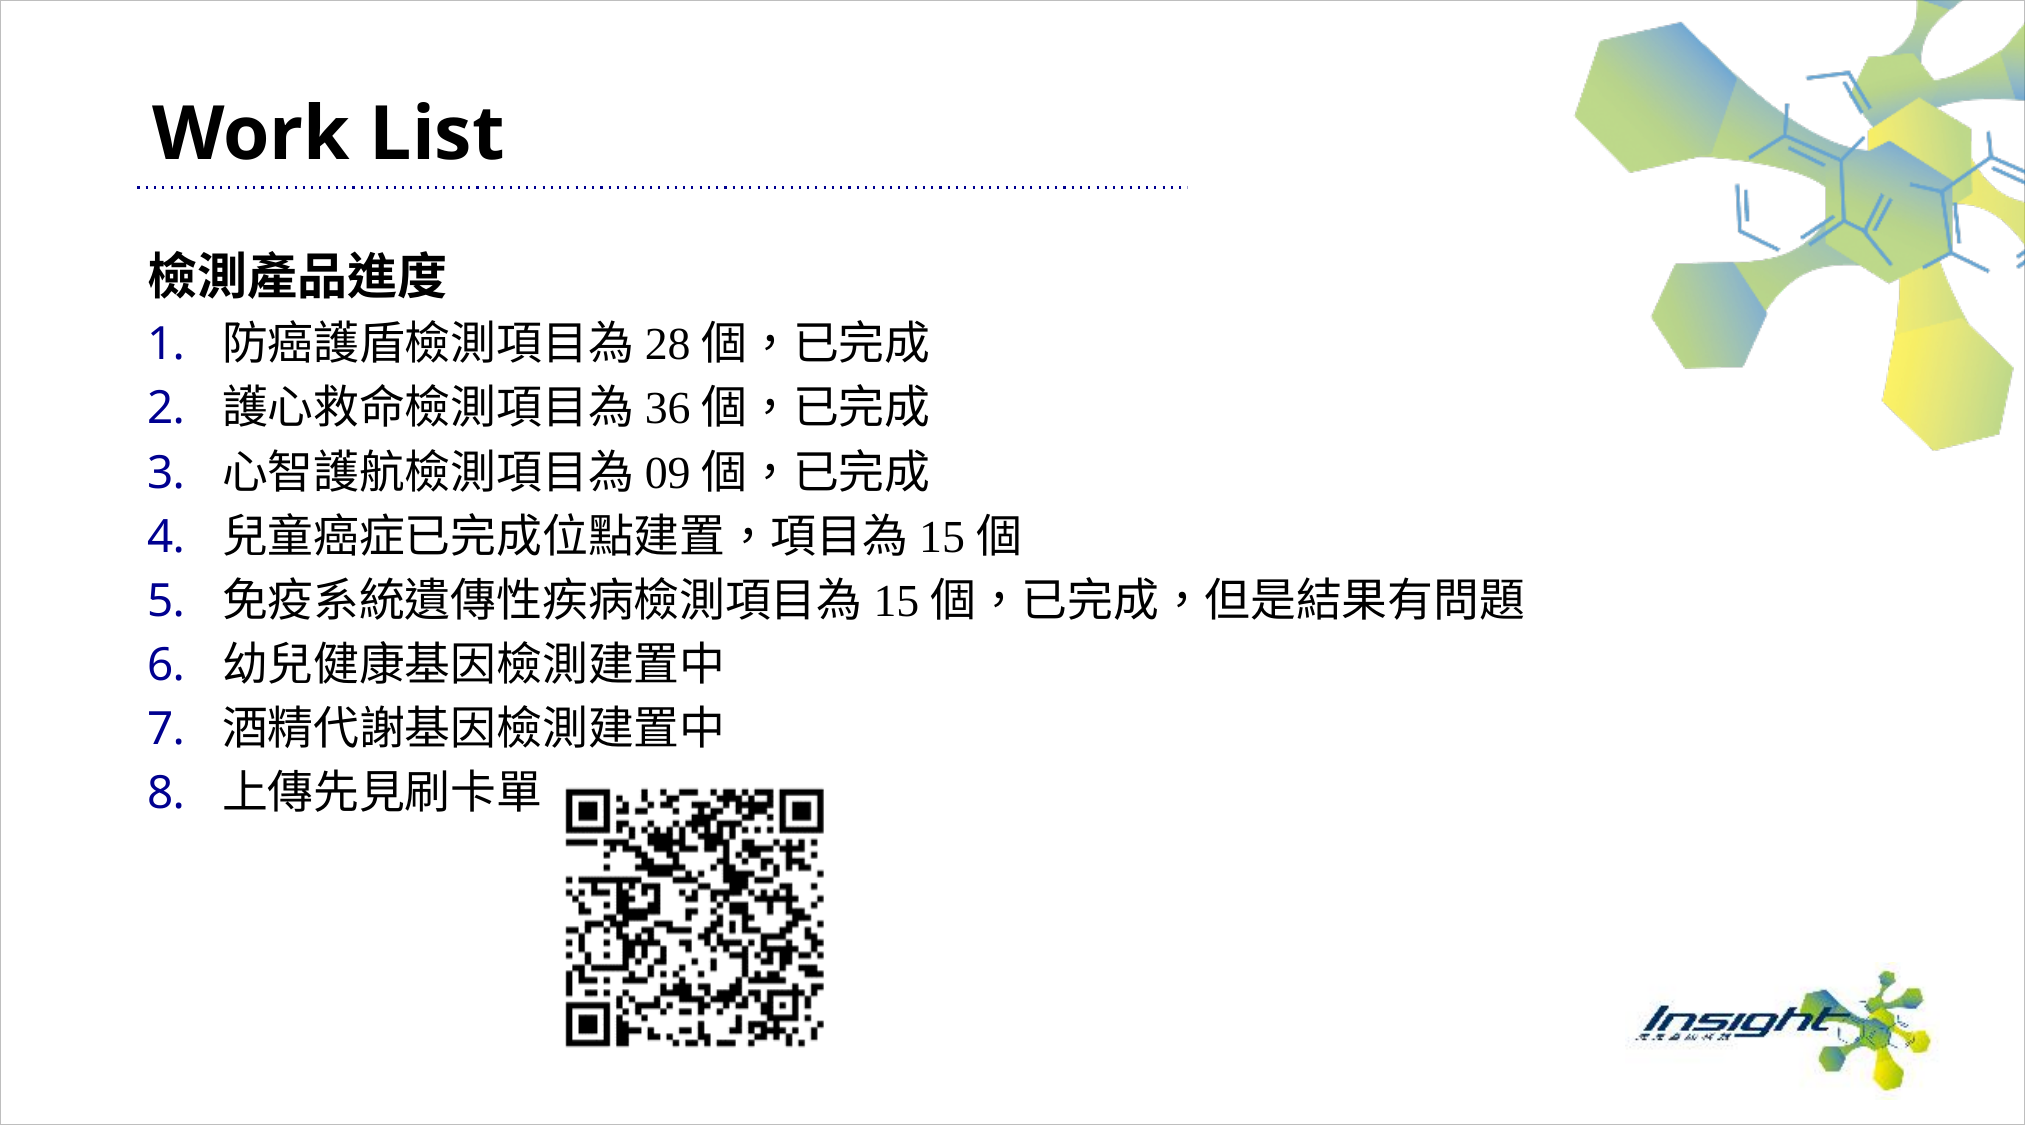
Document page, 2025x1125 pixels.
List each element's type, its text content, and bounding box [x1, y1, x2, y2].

picture [549, 774, 846, 1062]
picture [1625, 962, 1940, 1100]
title Work List [137, 77, 1550, 237]
picture [1550, 0, 2025, 475]
list 檢測產品進度 防癌護盾檢測項目為28個，已完成 護心救命檢測項目為36個，已完成 心智護航檢測項目為09個，已完成 兒童癌症已完成位點建置，項目為15個 免疫系統遺傳性疾病檢測項目為15個，已完成，但是結果有問題 幼兒健康基因檢測建置中 酒精代謝基因檢測建置中 上傳先見刷卡單 [132, 237, 1933, 980]
